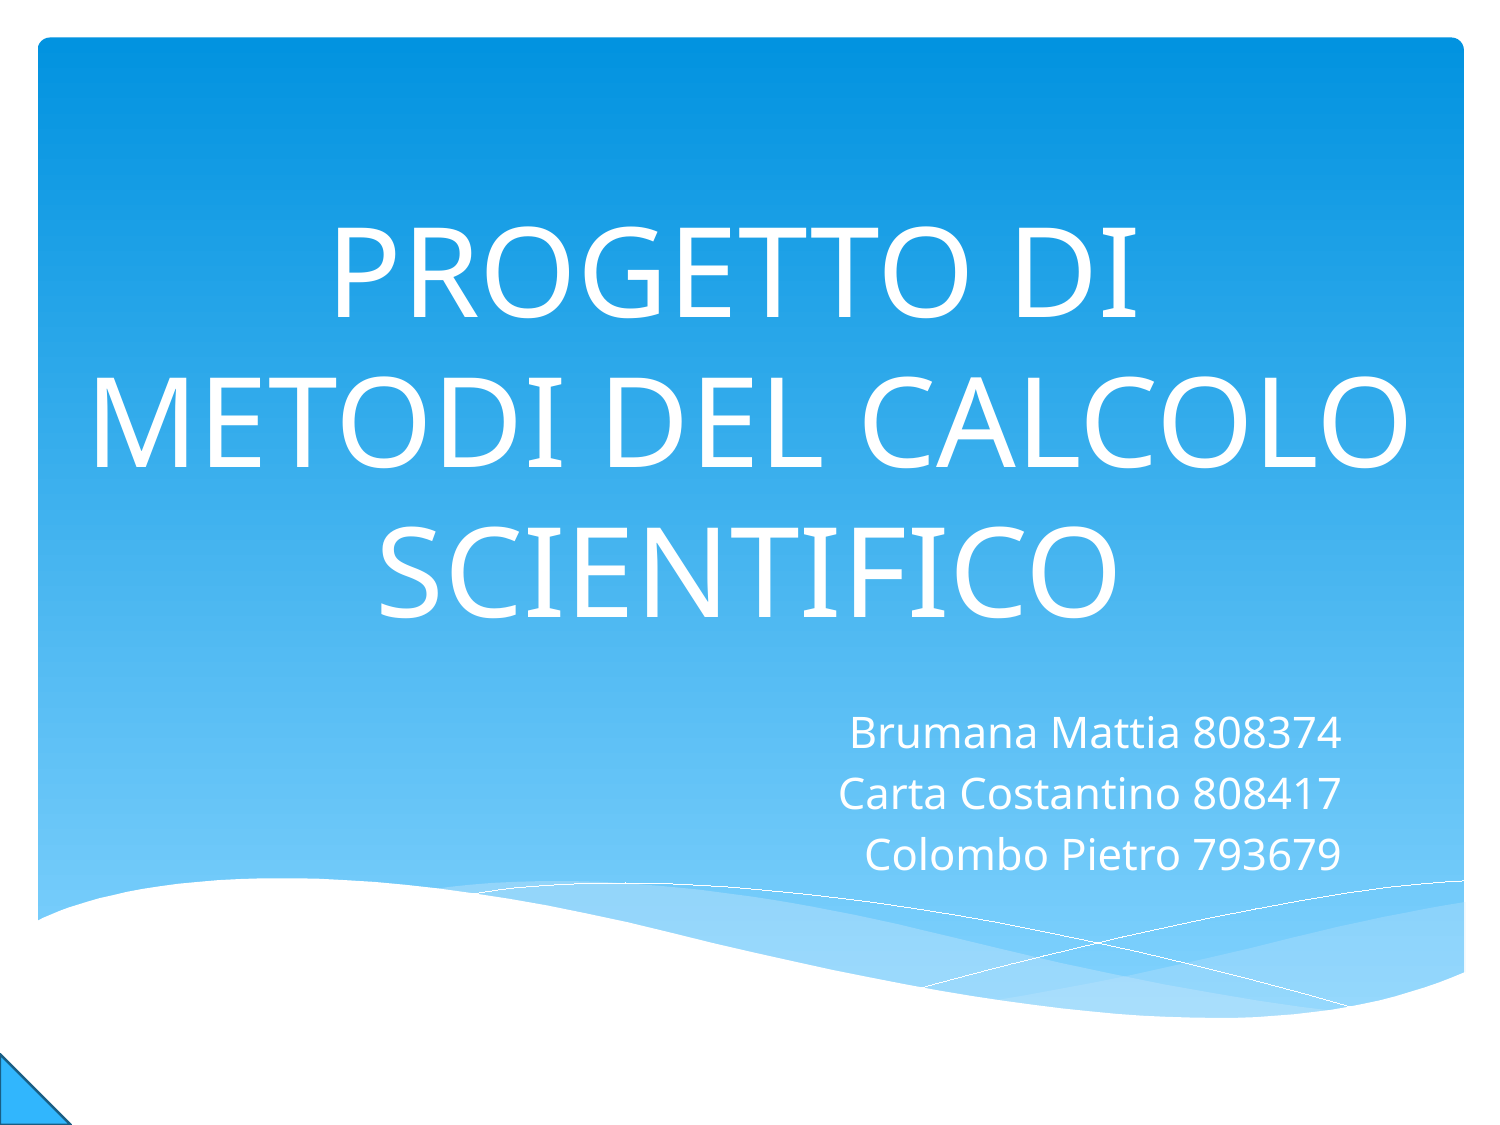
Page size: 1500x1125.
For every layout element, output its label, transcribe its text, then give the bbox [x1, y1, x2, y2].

subtitle Brumana Mattia 808374 Carta Costantino 808417 Colombo Pietro 793679 [230, 645, 1358, 887]
title PROGETTO DI METODI DEL CALCOLO SCIENTIFICO [64, 314, 1436, 650]
text_box [0, 1052, 72, 1125]
